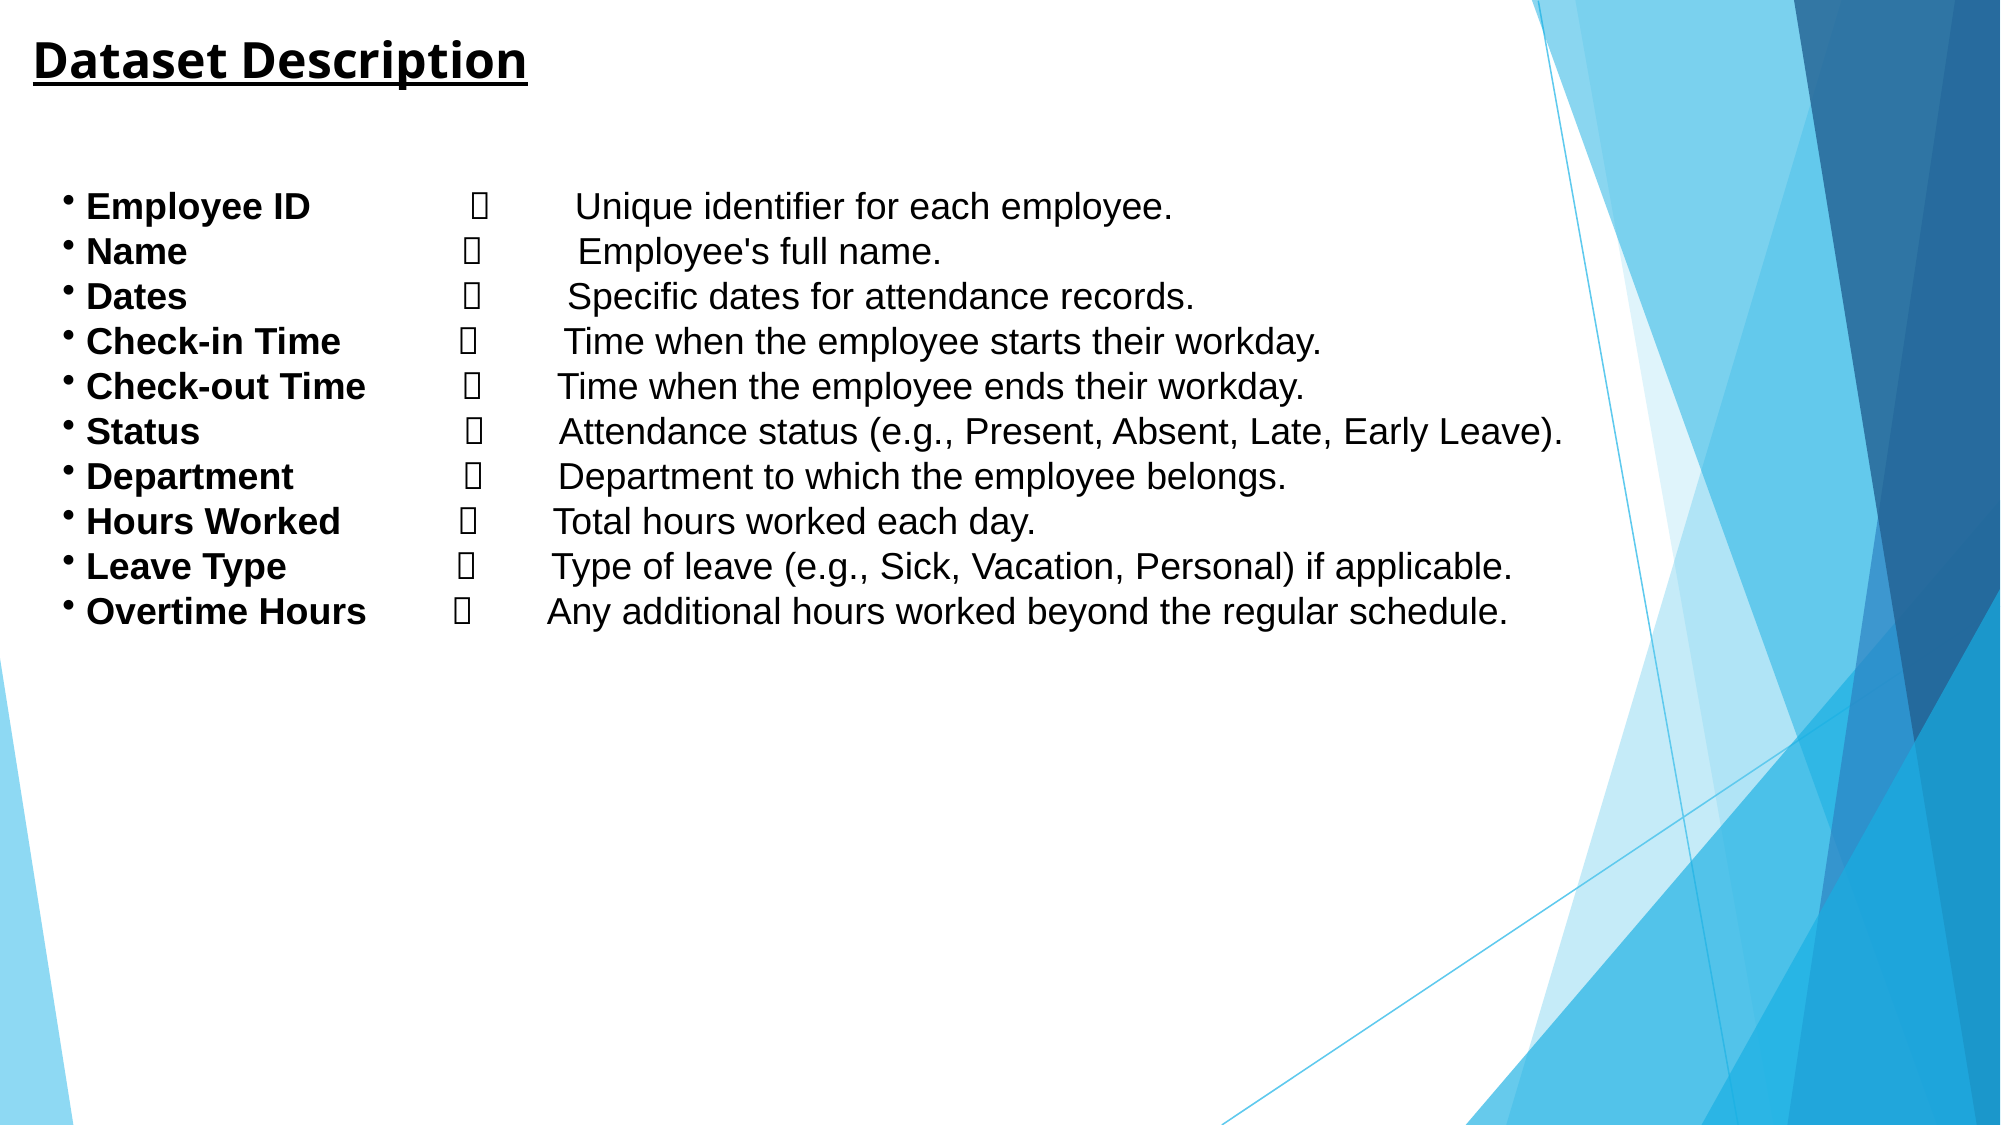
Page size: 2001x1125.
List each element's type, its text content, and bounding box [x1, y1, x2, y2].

title Dataset Description [32, 28, 1785, 496]
text_box Employee ID  Unique identifier for each employee. Name  Employee's full name. Dates  Specific dates for attendance records. Check-in Time  Time when the employee starts their workday. Check-out Time  Time when the employee ends their workday. Status  Attendance status (e.g., Present, Absent, Late, Early Leave). Department  Department to which the employee belongs. Hours Worked  Total hours worked each day. Leave Type  Type of leave (e.g., Sick, Vacation, Personal) if applicable. Overtime Hours  Any additional hours worked beyond the regular schedule. [47, 129, 1580, 685]
